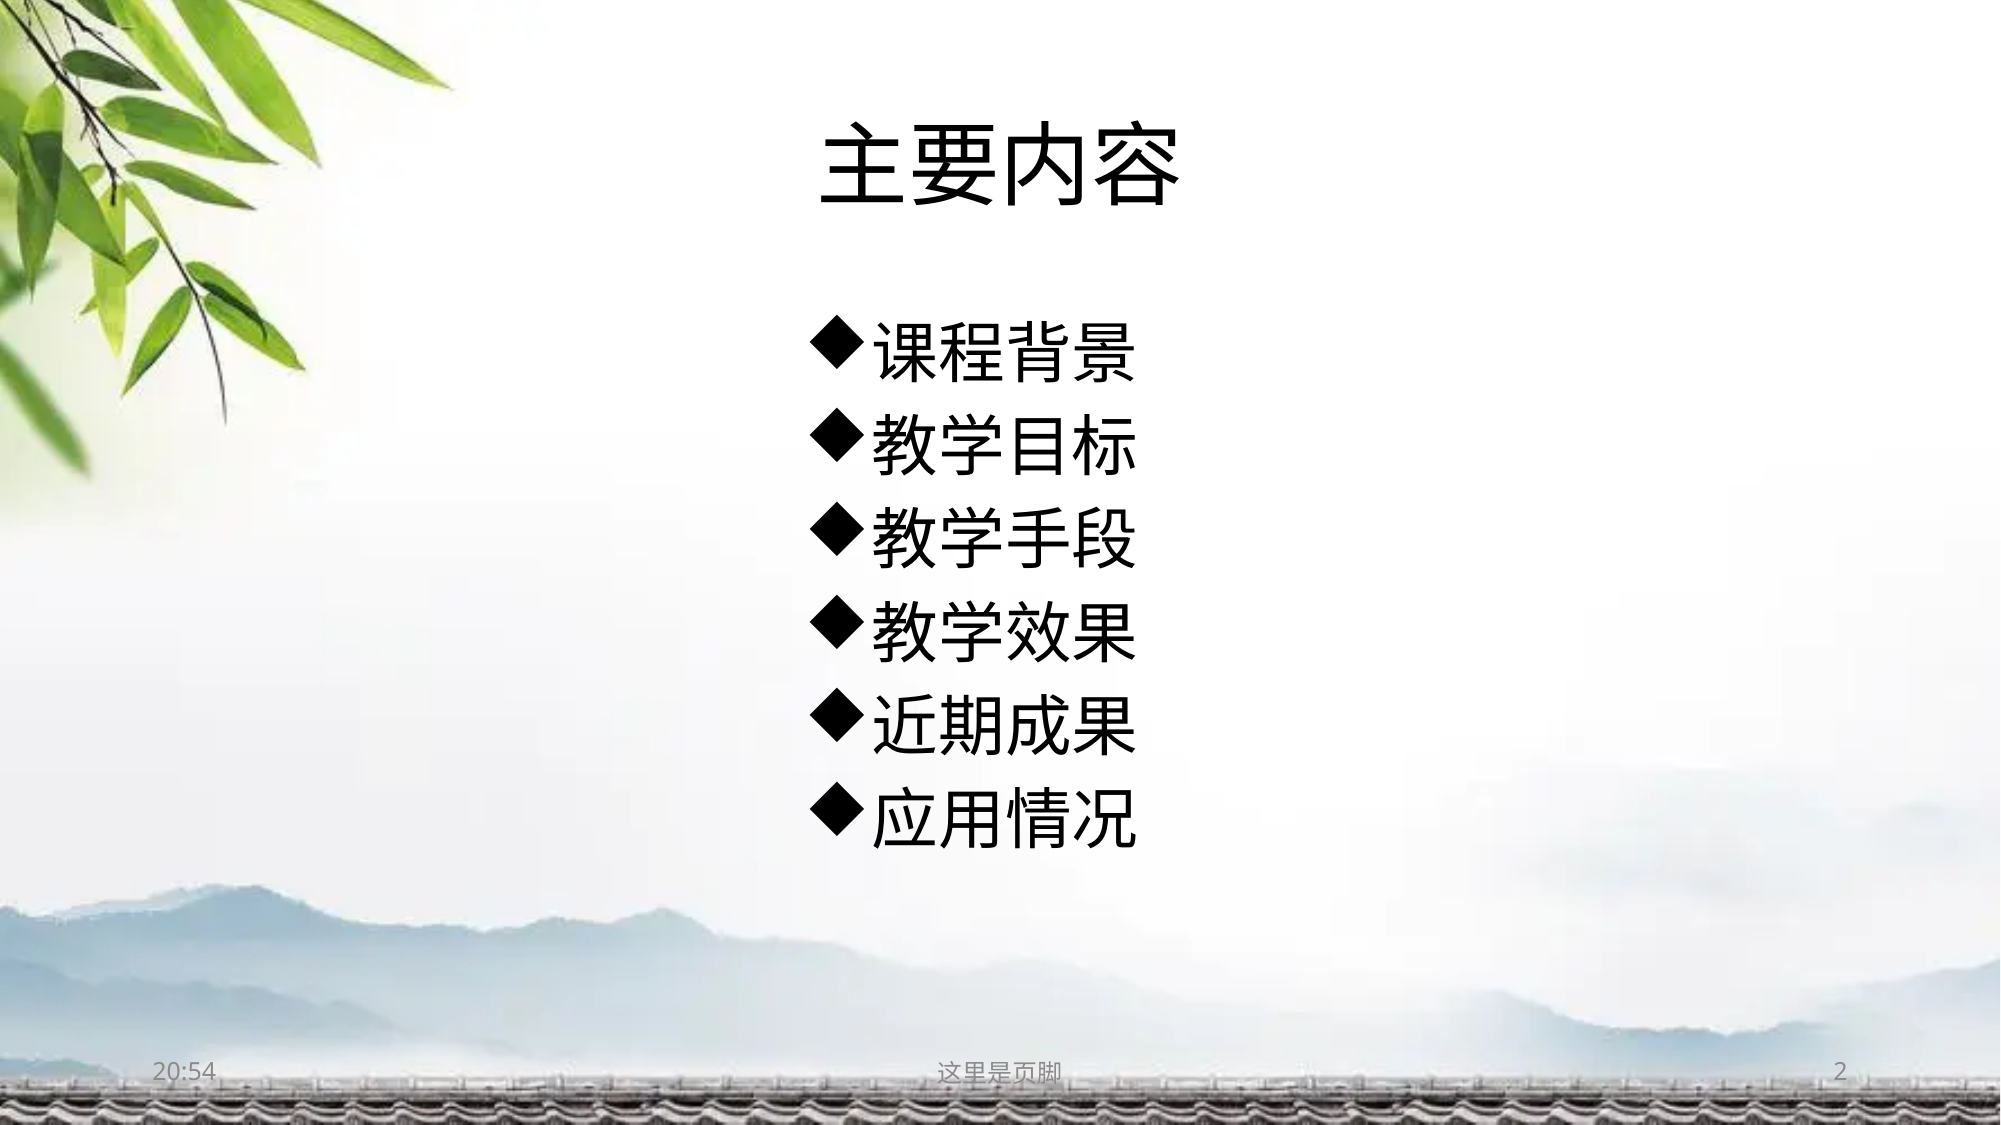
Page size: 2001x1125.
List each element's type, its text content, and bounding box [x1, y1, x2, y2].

slide_number 2 [1412, 1042, 1863, 1103]
list 课程背景 教学目标 教学手段 教学效果 近期成果 应用情况 [789, 303, 1210, 1017]
footer 这里是页脚 [662, 1042, 1338, 1103]
picture [0, 0, 2001, 1125]
title 主要内容 [137, 59, 1863, 278]
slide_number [137, 1042, 588, 1103]
